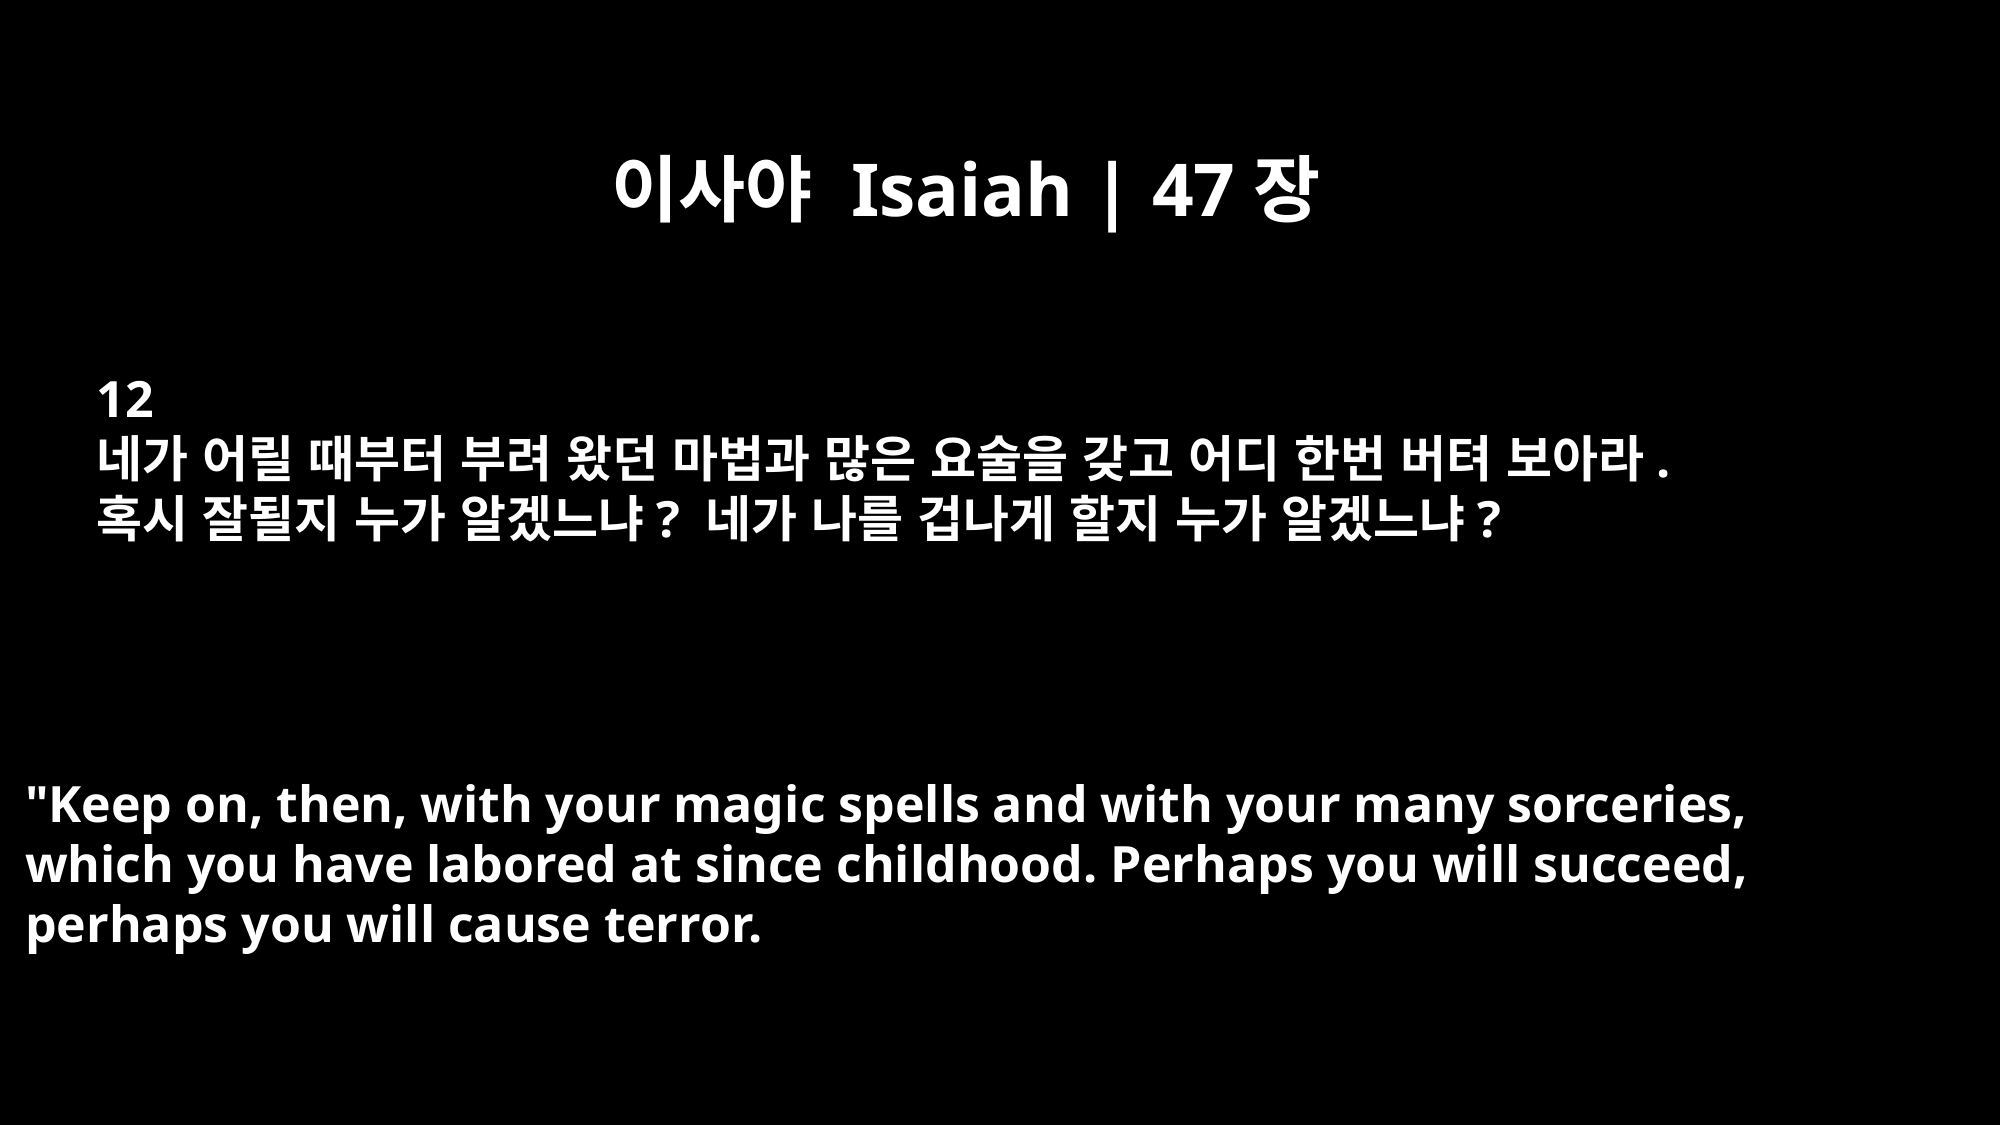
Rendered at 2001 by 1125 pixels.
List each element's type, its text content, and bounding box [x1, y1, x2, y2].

text_box "Keep on, then, with your magic spells and with your many sorceries, which you have labored at since childhood. Perhaps you will succeed, perhaps you will cause terror. [10, 764, 1764, 960]
text_box 이사야 Isaiah | 47장 [596, 136, 1336, 239]
text_box 12 네가 어릴 때부터 부려 왔던 마법과 많은 요술을 갖고 어디 한번 버텨 보아라. 혹시 잘될지 누가 알겠느냐? 네가 나를 겁나게 할지 누가 알겠느냐? [81, 359, 1686, 555]
